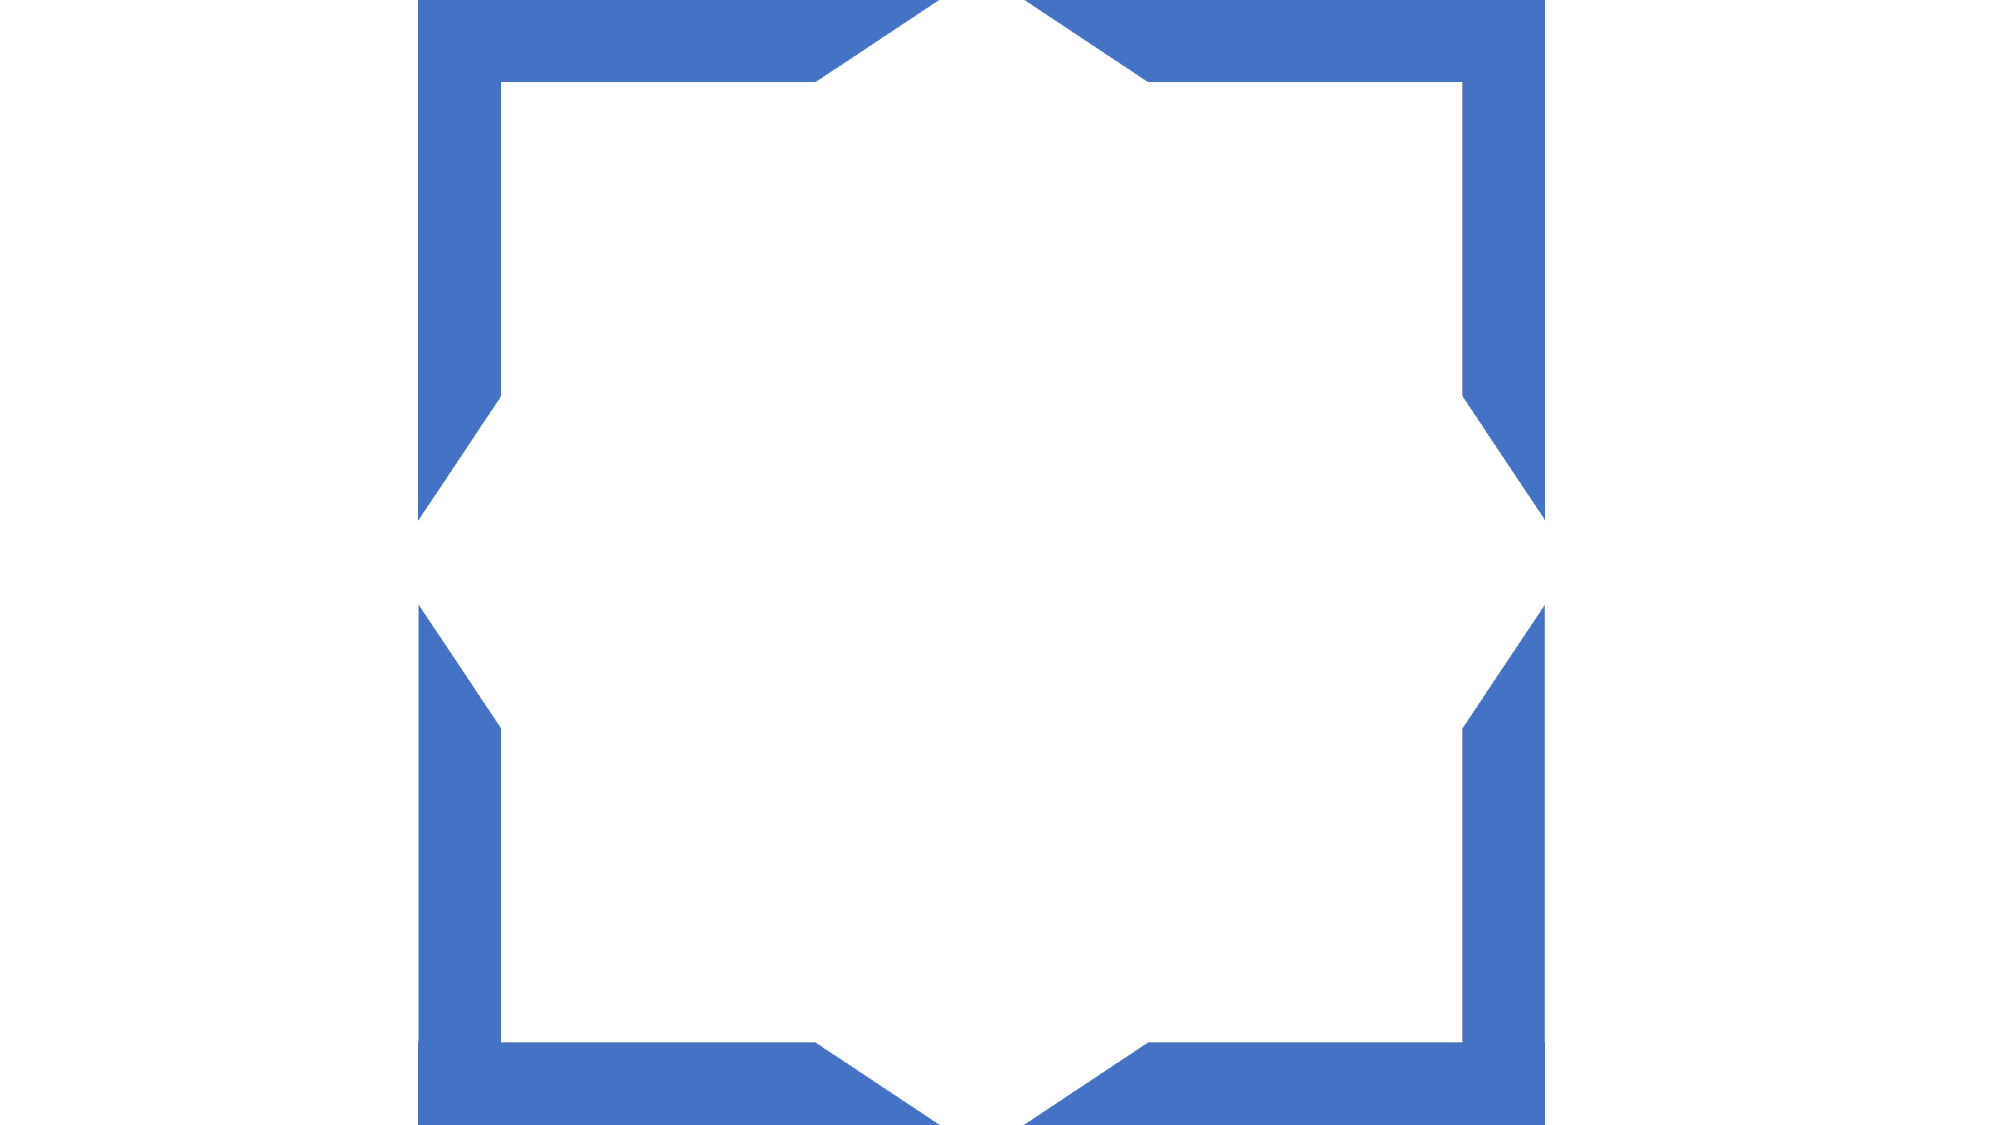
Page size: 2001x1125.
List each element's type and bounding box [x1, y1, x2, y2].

picture [1023, 0, 1545, 1125]
picture [418, 0, 940, 1125]
